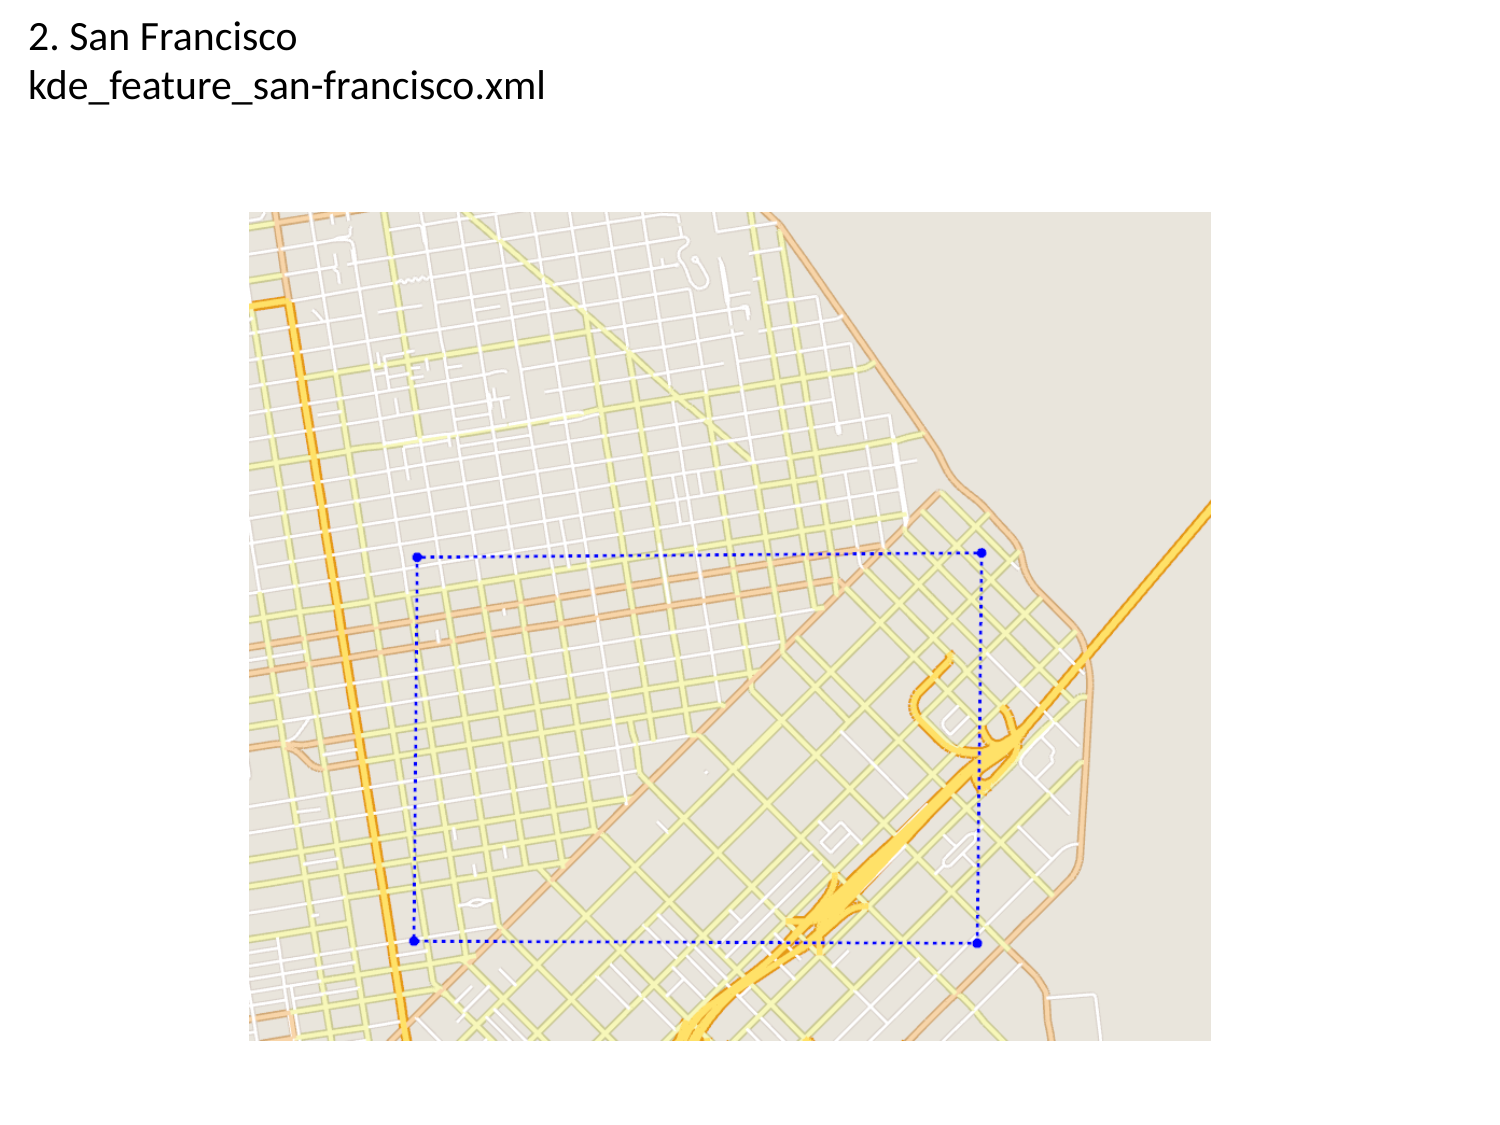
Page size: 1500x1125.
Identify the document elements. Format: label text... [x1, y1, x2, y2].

picture [249, 212, 1211, 1041]
text_box 2. San Francisco kde_feature_san-francisco.xml [13, 0, 562, 116]
